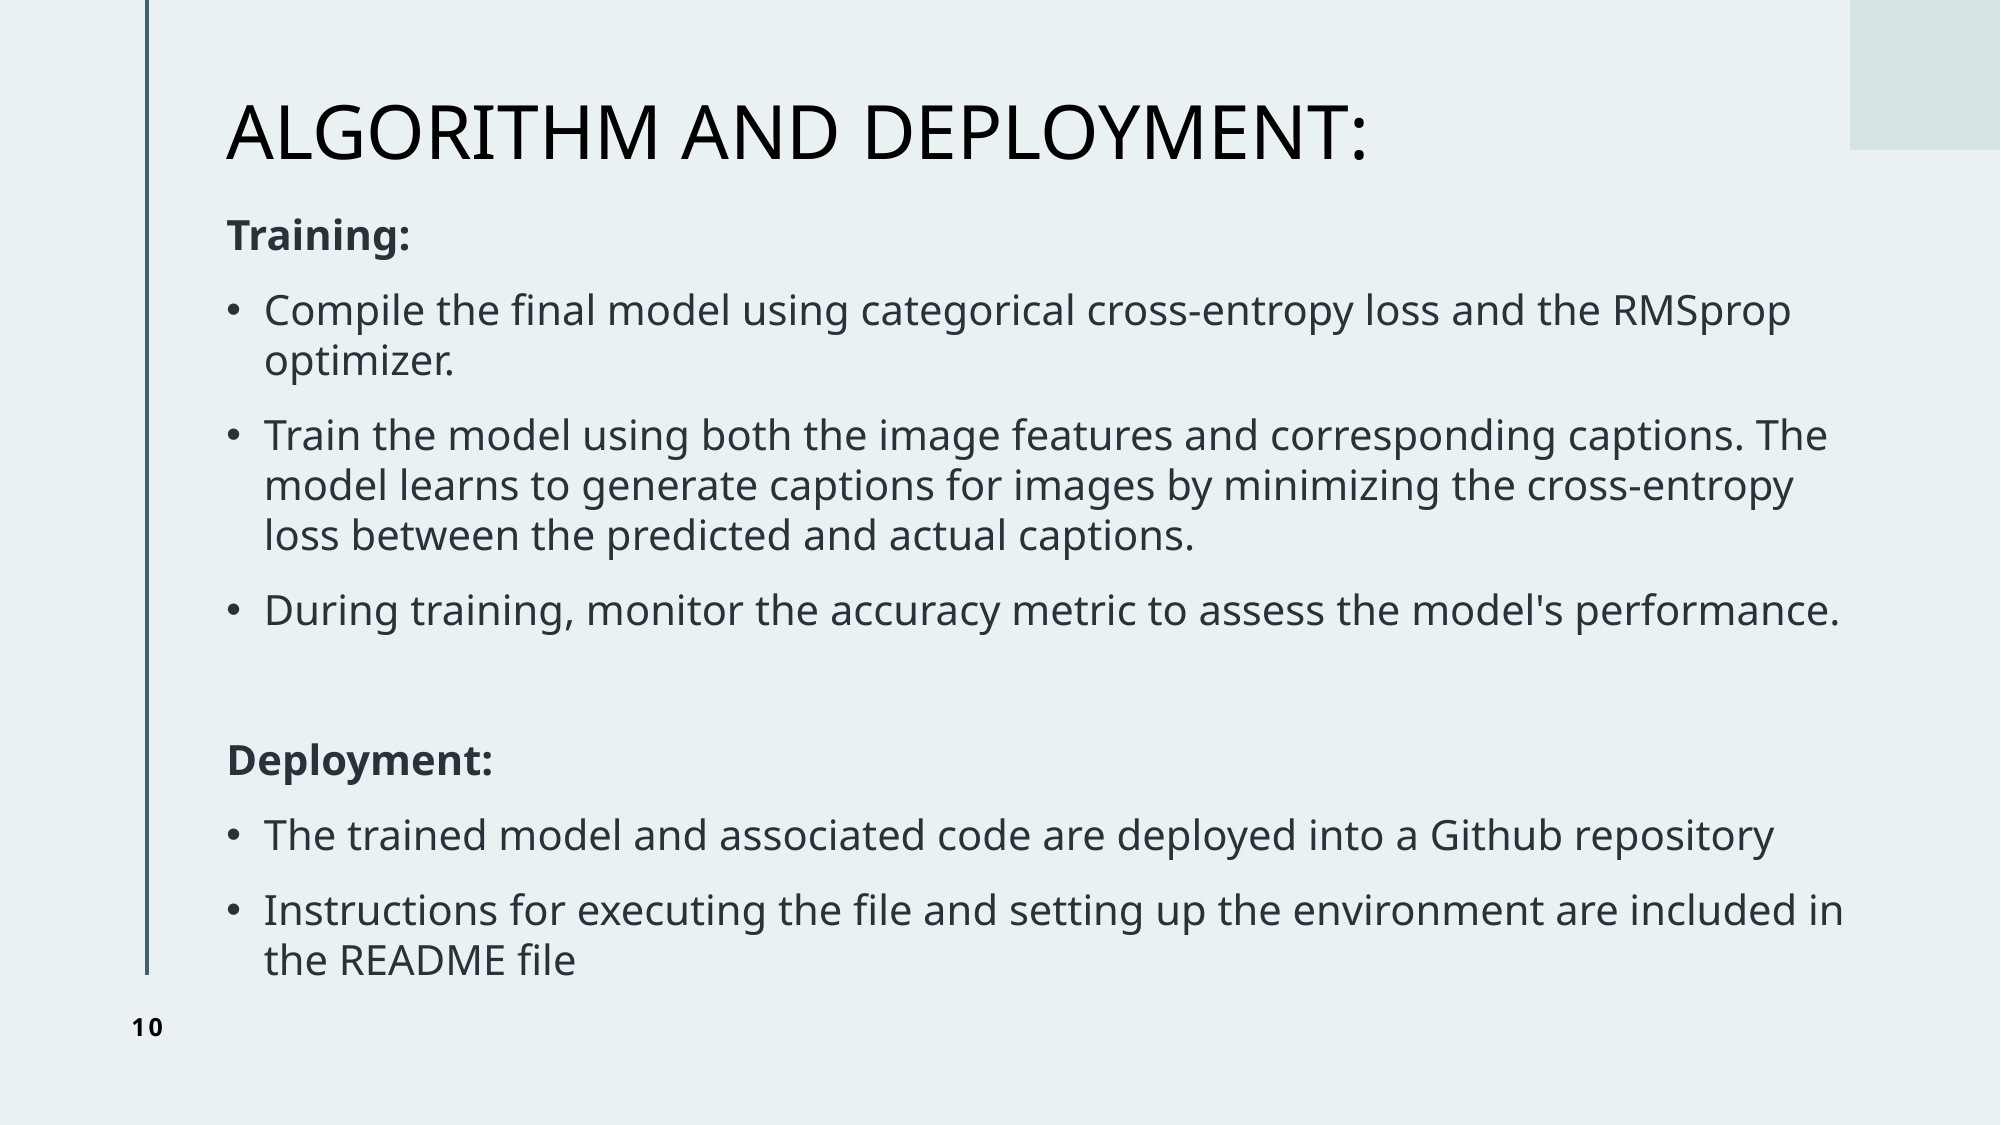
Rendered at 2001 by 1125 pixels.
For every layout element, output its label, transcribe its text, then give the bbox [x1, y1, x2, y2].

list Training: Compile the final model using categorical cross-entropy loss and the RMSprop optimizer. Train the model using both the image features and corresponding captions. The model learns to generate captions for images by minimizing the cross-entropy loss between the predicted and actual captions. During training, monitor the accuracy metric to assess the model's performance. Deployment: The trained model and associated code are deployed into a Github repository Instructions for executing the file and setting up the environment are included in the README file [226, 209, 1875, 975]
slide_number 10 [67, 975, 227, 1082]
title ALGORITHM AND DEPLOYMENT: [226, 17, 1728, 209]
